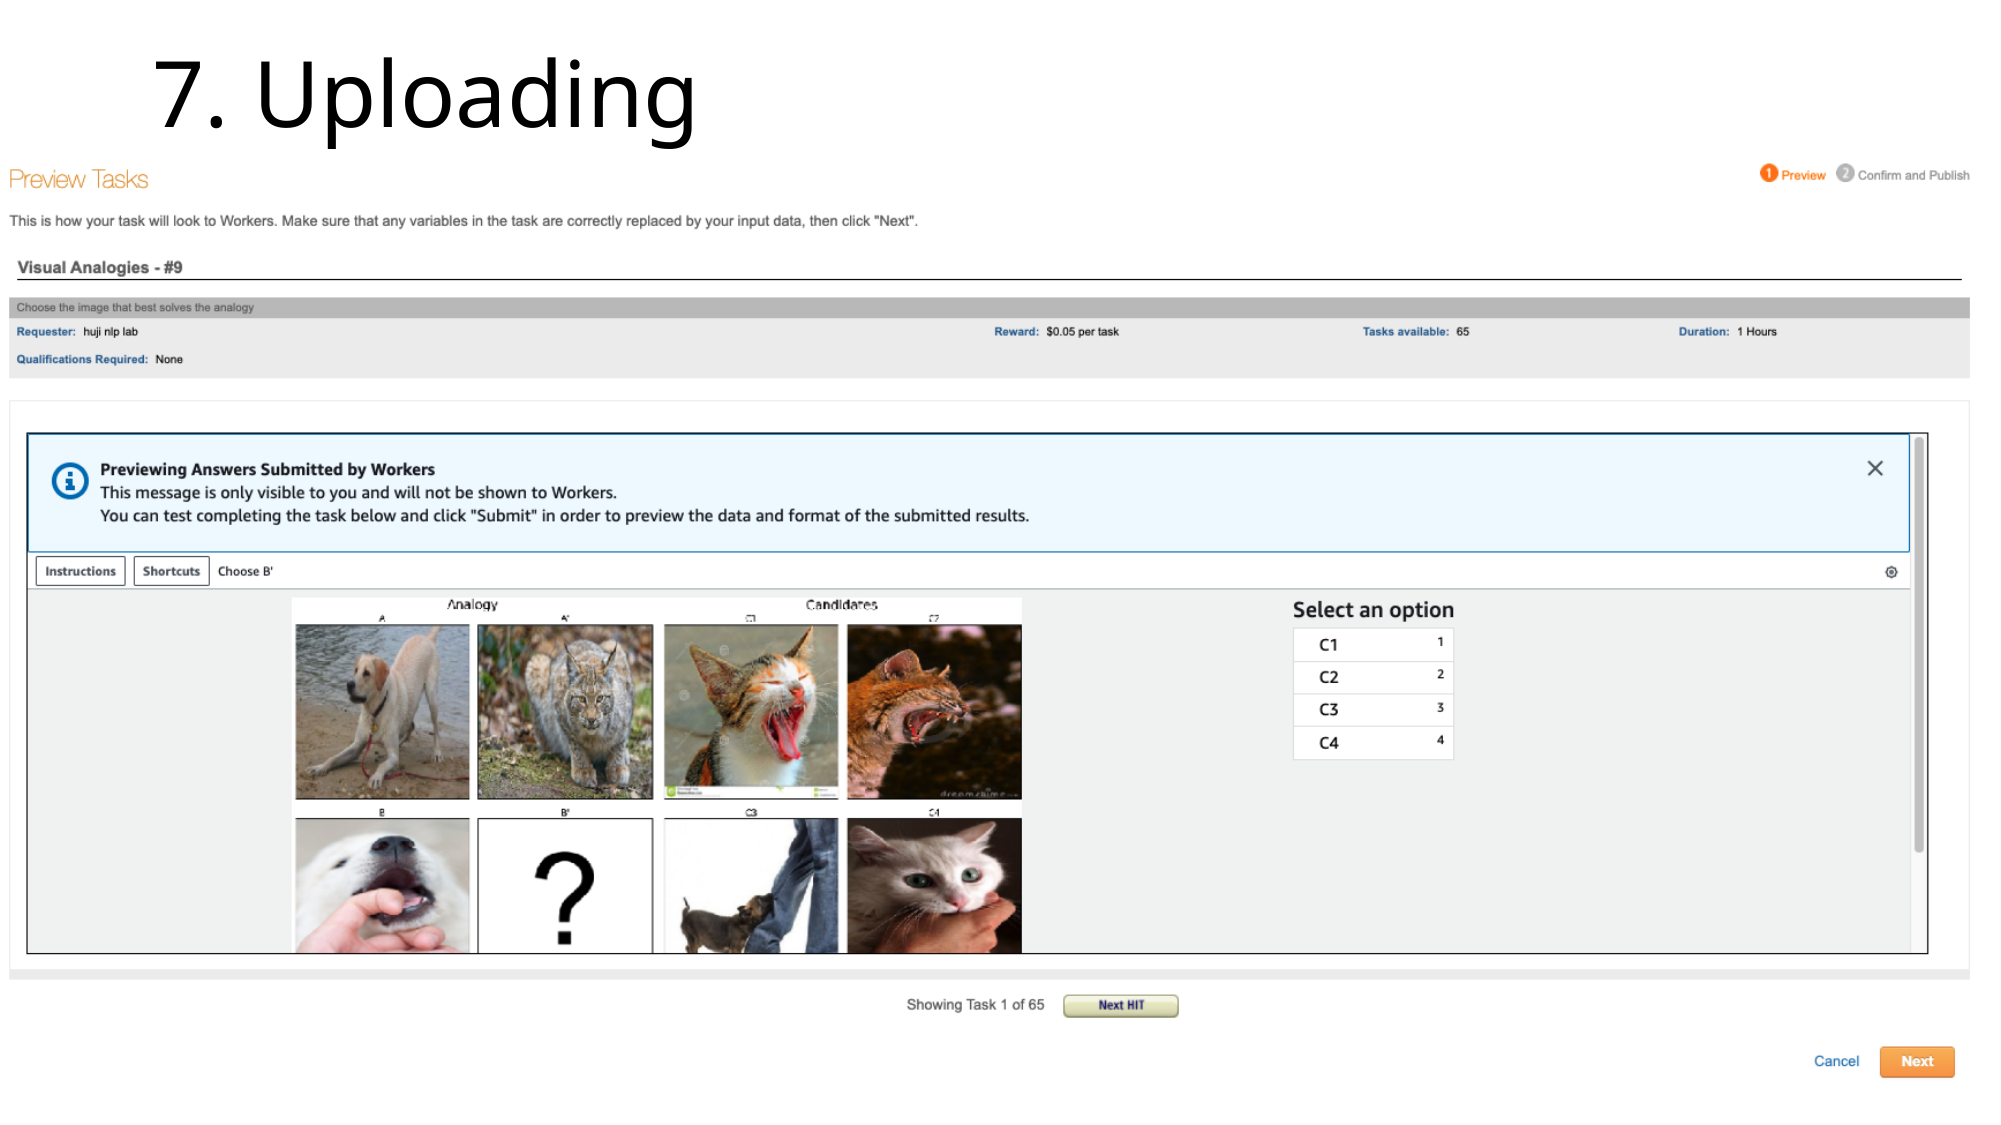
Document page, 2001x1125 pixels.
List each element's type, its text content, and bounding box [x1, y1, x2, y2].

title 7. Uploading [137, 0, 1863, 159]
picture [0, 159, 2000, 1087]
